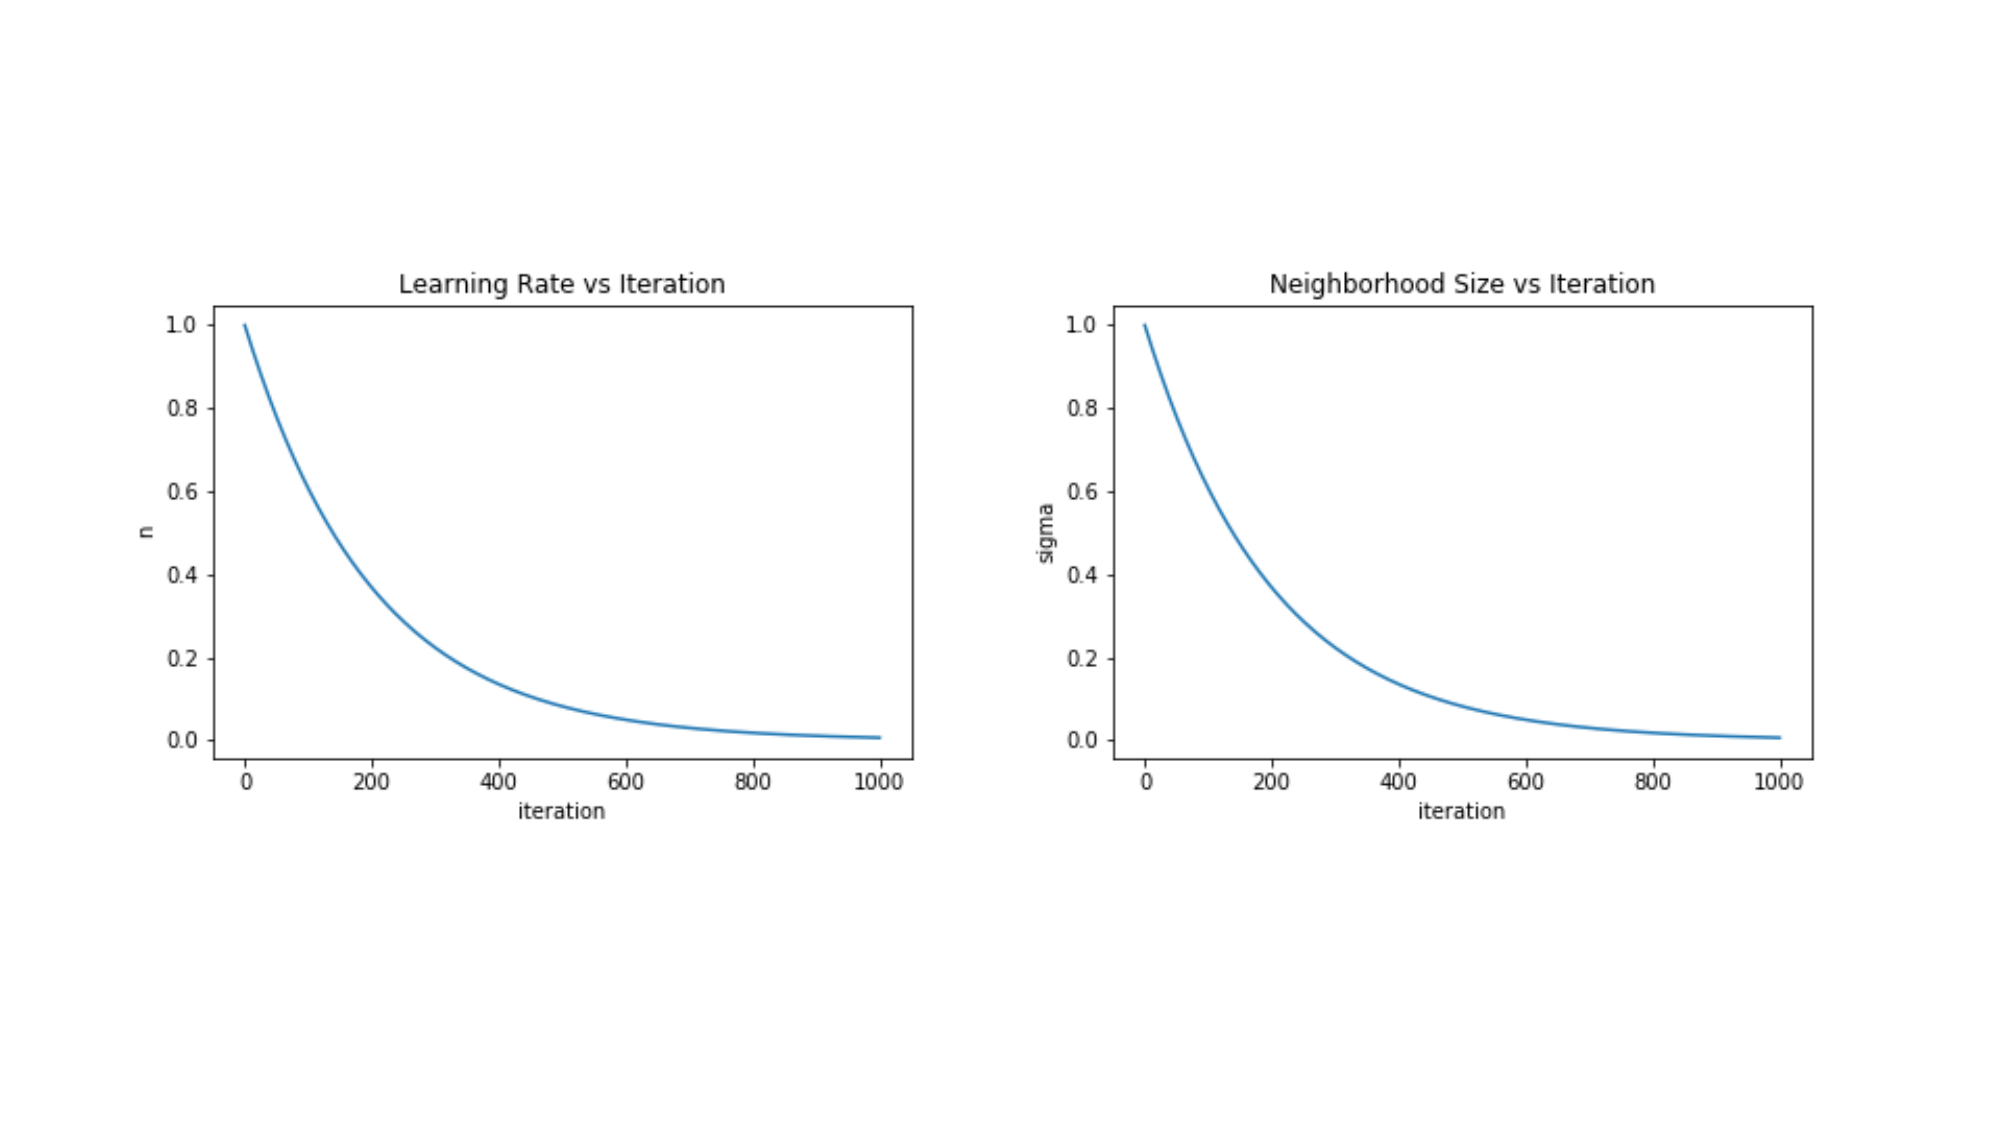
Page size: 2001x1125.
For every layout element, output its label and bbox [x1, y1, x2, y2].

picture [101, 233, 1902, 834]
